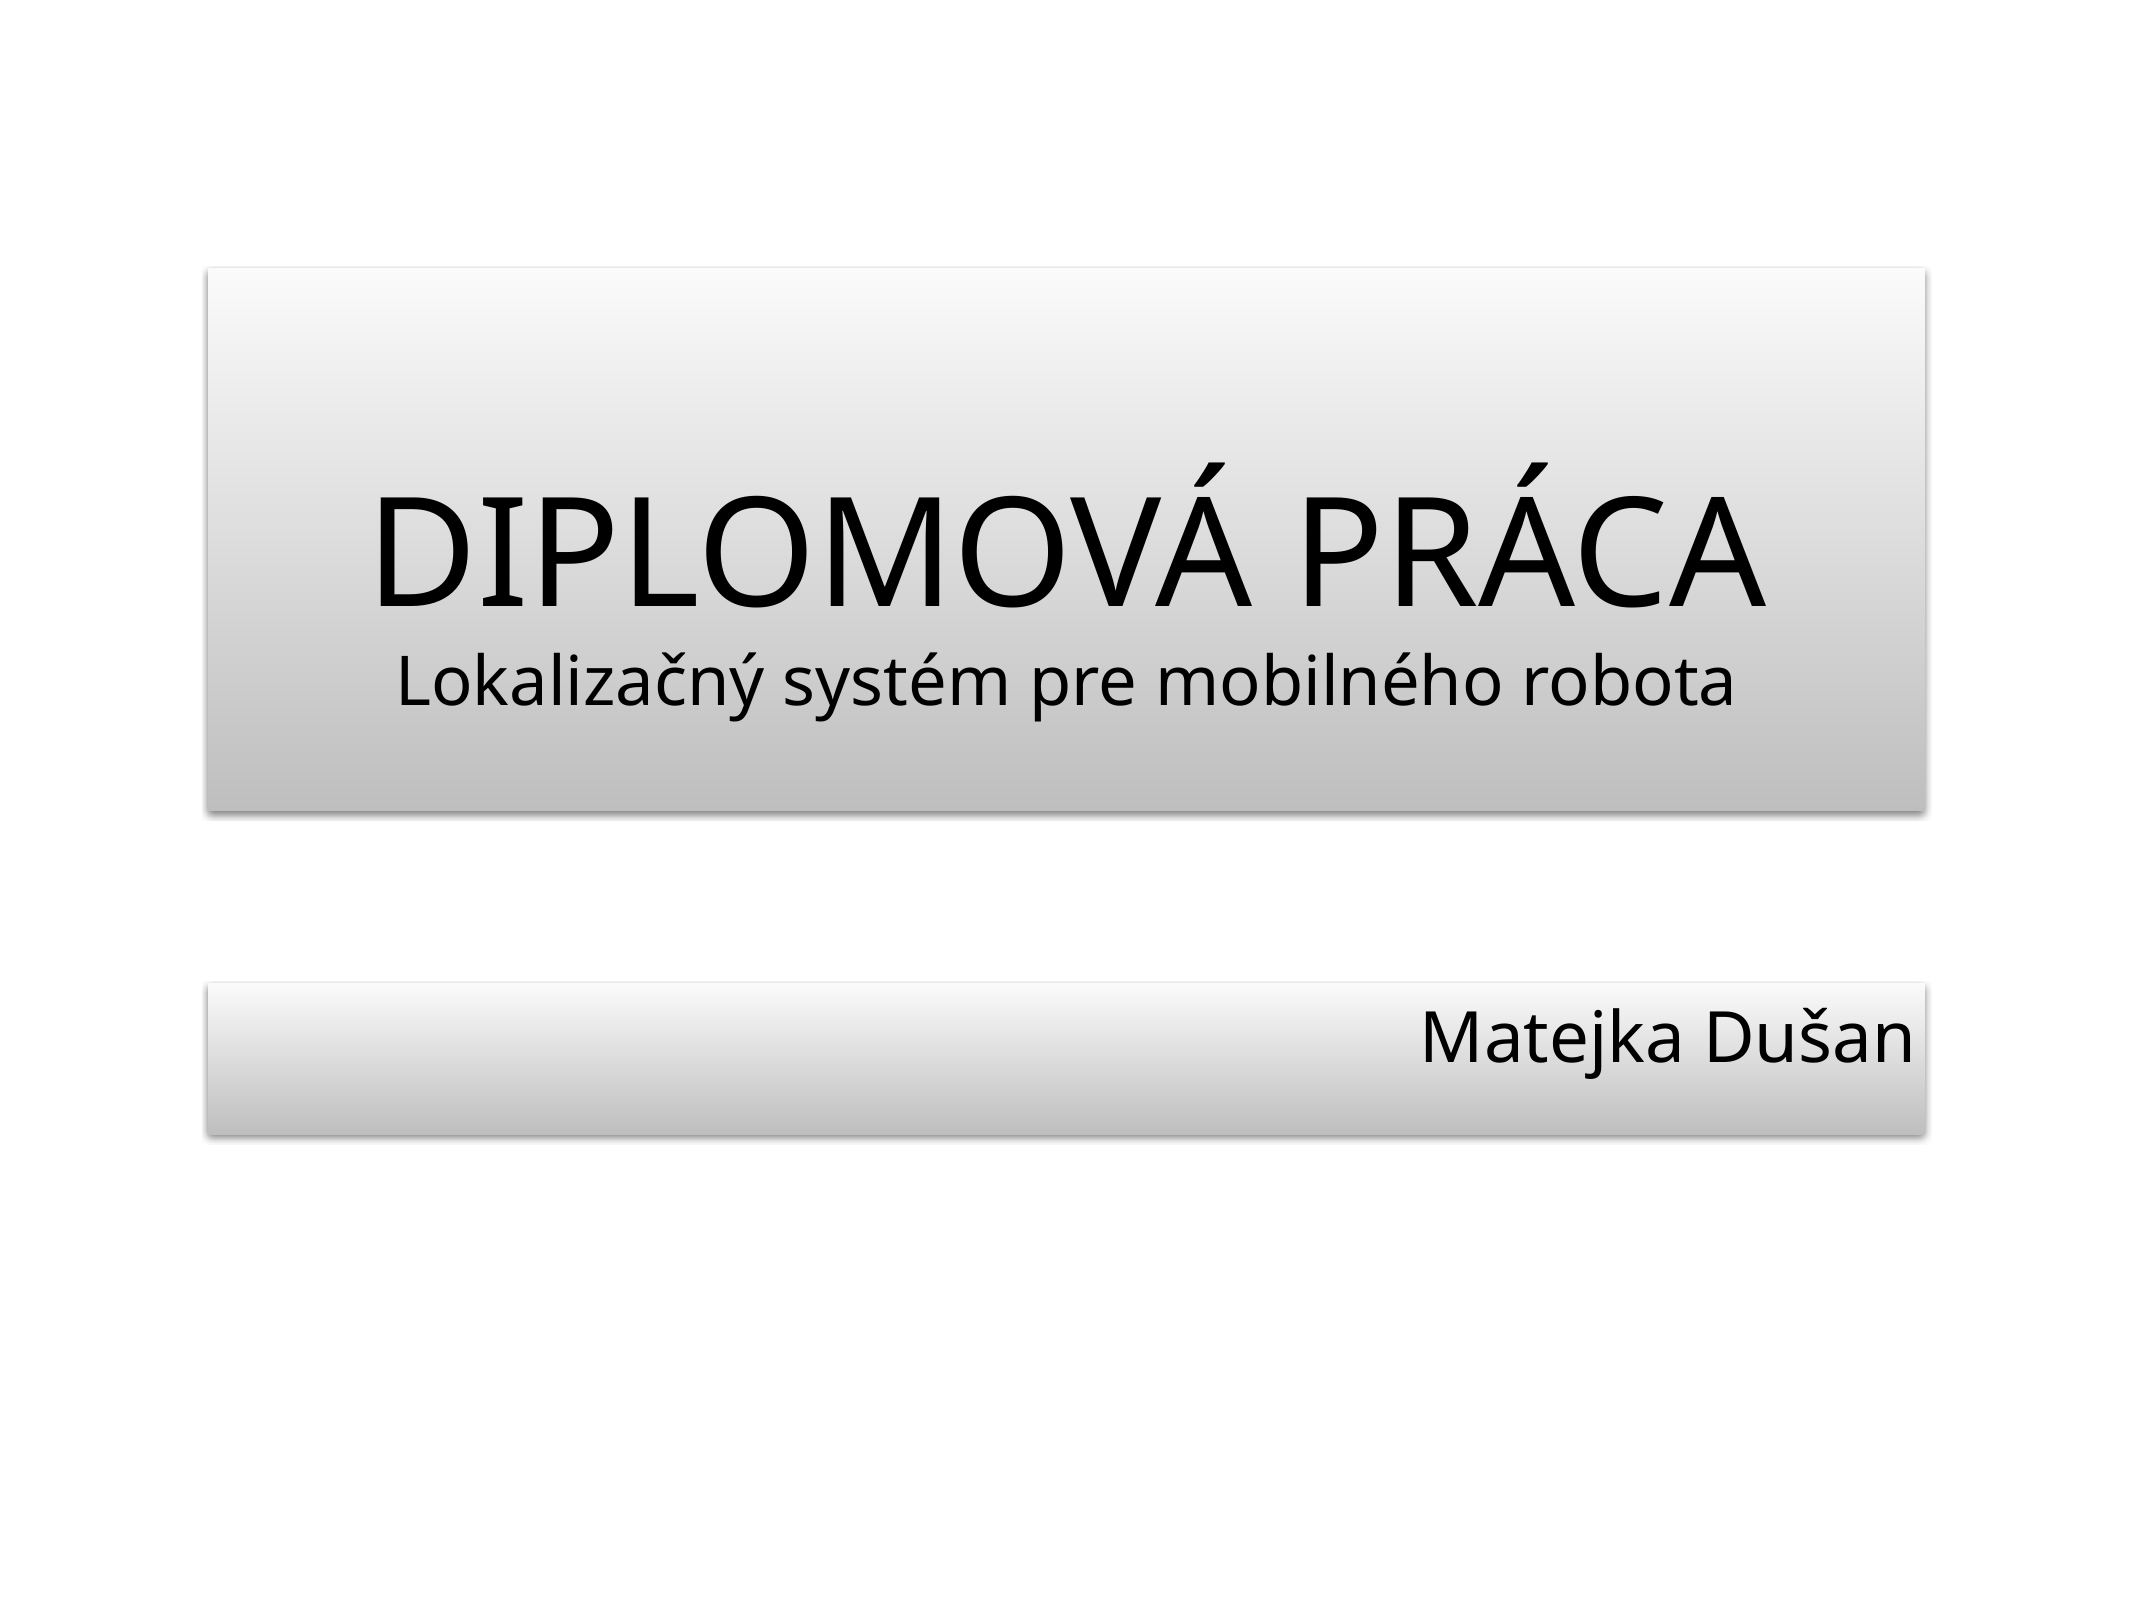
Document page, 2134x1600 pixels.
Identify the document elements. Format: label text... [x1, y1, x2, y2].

subtitle Matejka Dušan [207, 982, 1926, 1135]
title DIPLOMOVÁ PRÁCA Lokalizačný systém pre mobilného robota [207, 268, 1926, 811]
